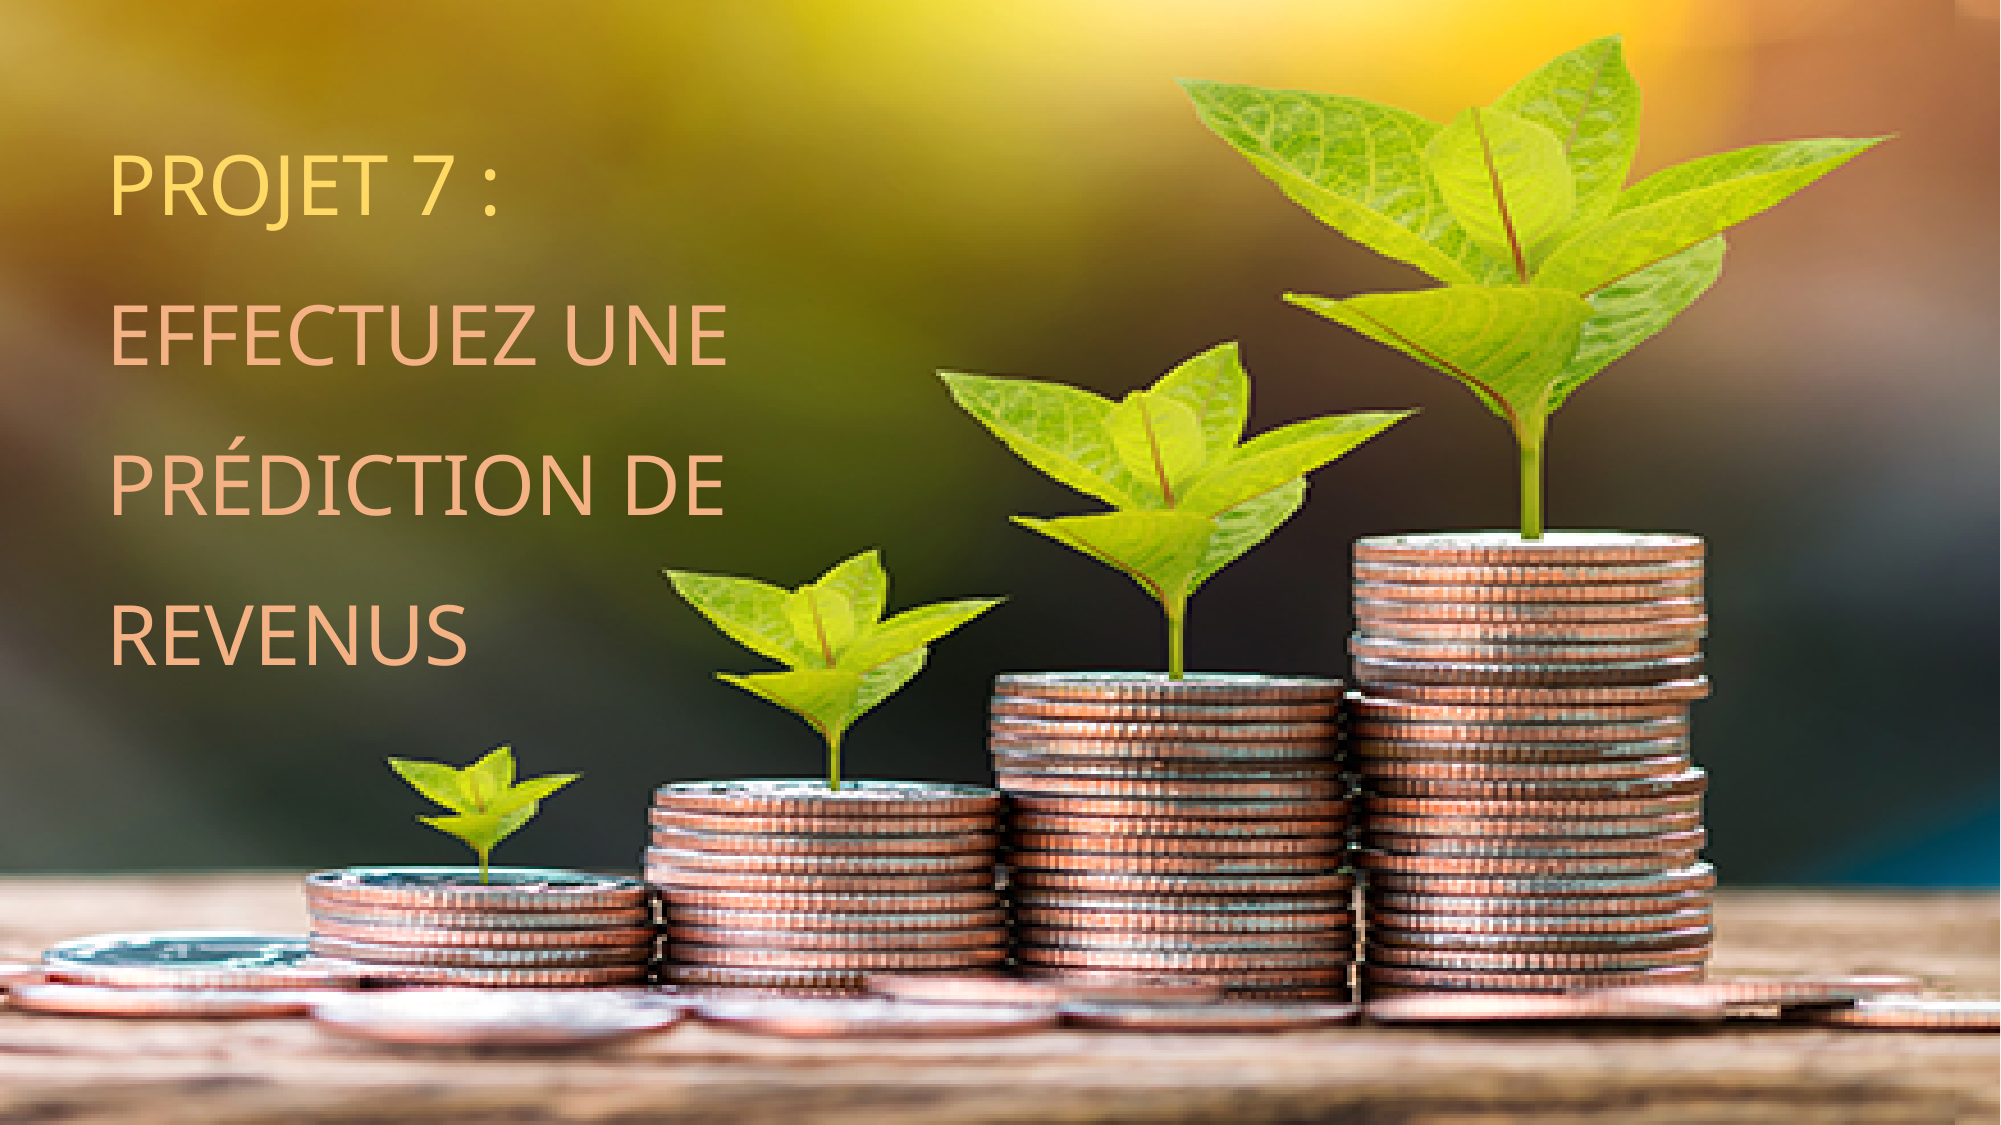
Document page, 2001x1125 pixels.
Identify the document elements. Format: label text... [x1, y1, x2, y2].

picture [0, 0, 2001, 1125]
title PROJET 7 : EFFECTUEZ UNE PRÉDICTION DE REVENUS [91, 75, 1978, 250]
